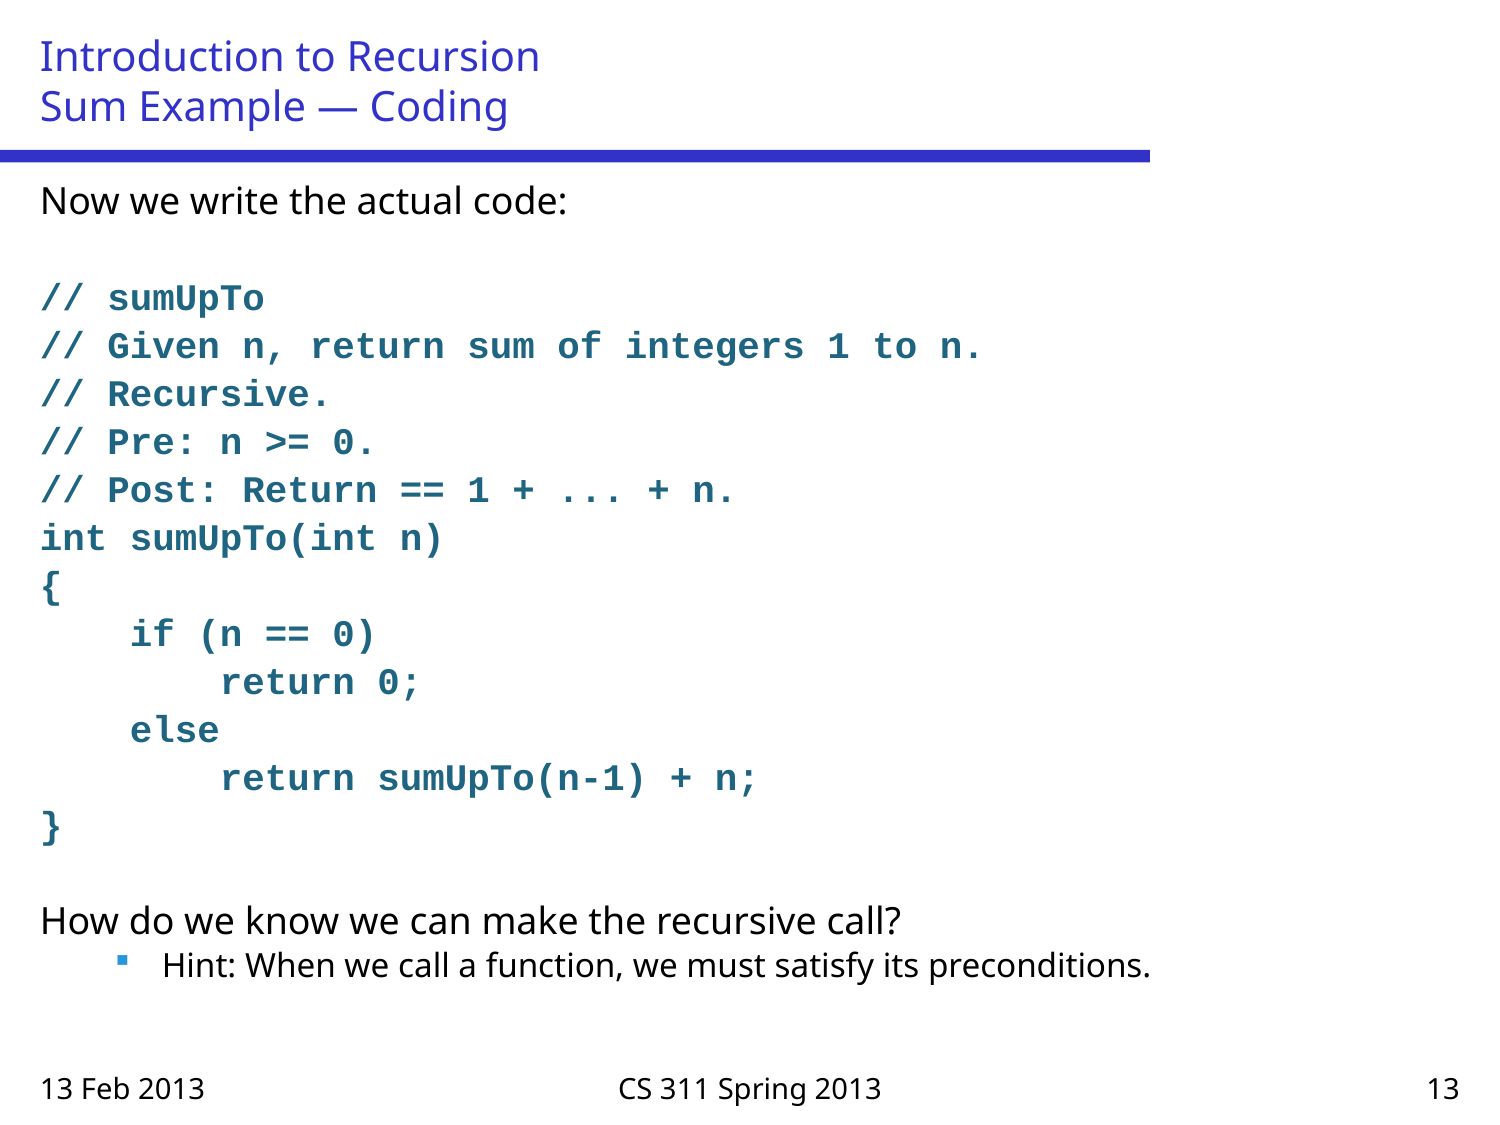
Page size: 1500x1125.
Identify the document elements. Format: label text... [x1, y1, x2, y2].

footer CS 311 Spring 2013 [387, 1062, 1113, 1113]
list Now we write the actual code: // sumUpTo // Given n, return sum of integers 1 to n. // Recursive. // Pre: n >= 0. // Post: Return == 1 + ... + n. int sumUpTo(int n) { if (n == 0) return 0; else return sumUpTo(n-1) + n; } How do we know we can make the recursive call? Hint: When we call a function, we must satisfy its preconditions. [24, 174, 1475, 1050]
slide_number 13 [1125, 1062, 1475, 1113]
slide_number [24, 1062, 375, 1113]
title Introduction to Recursion Sum Example — Coding [24, 24, 1475, 138]
